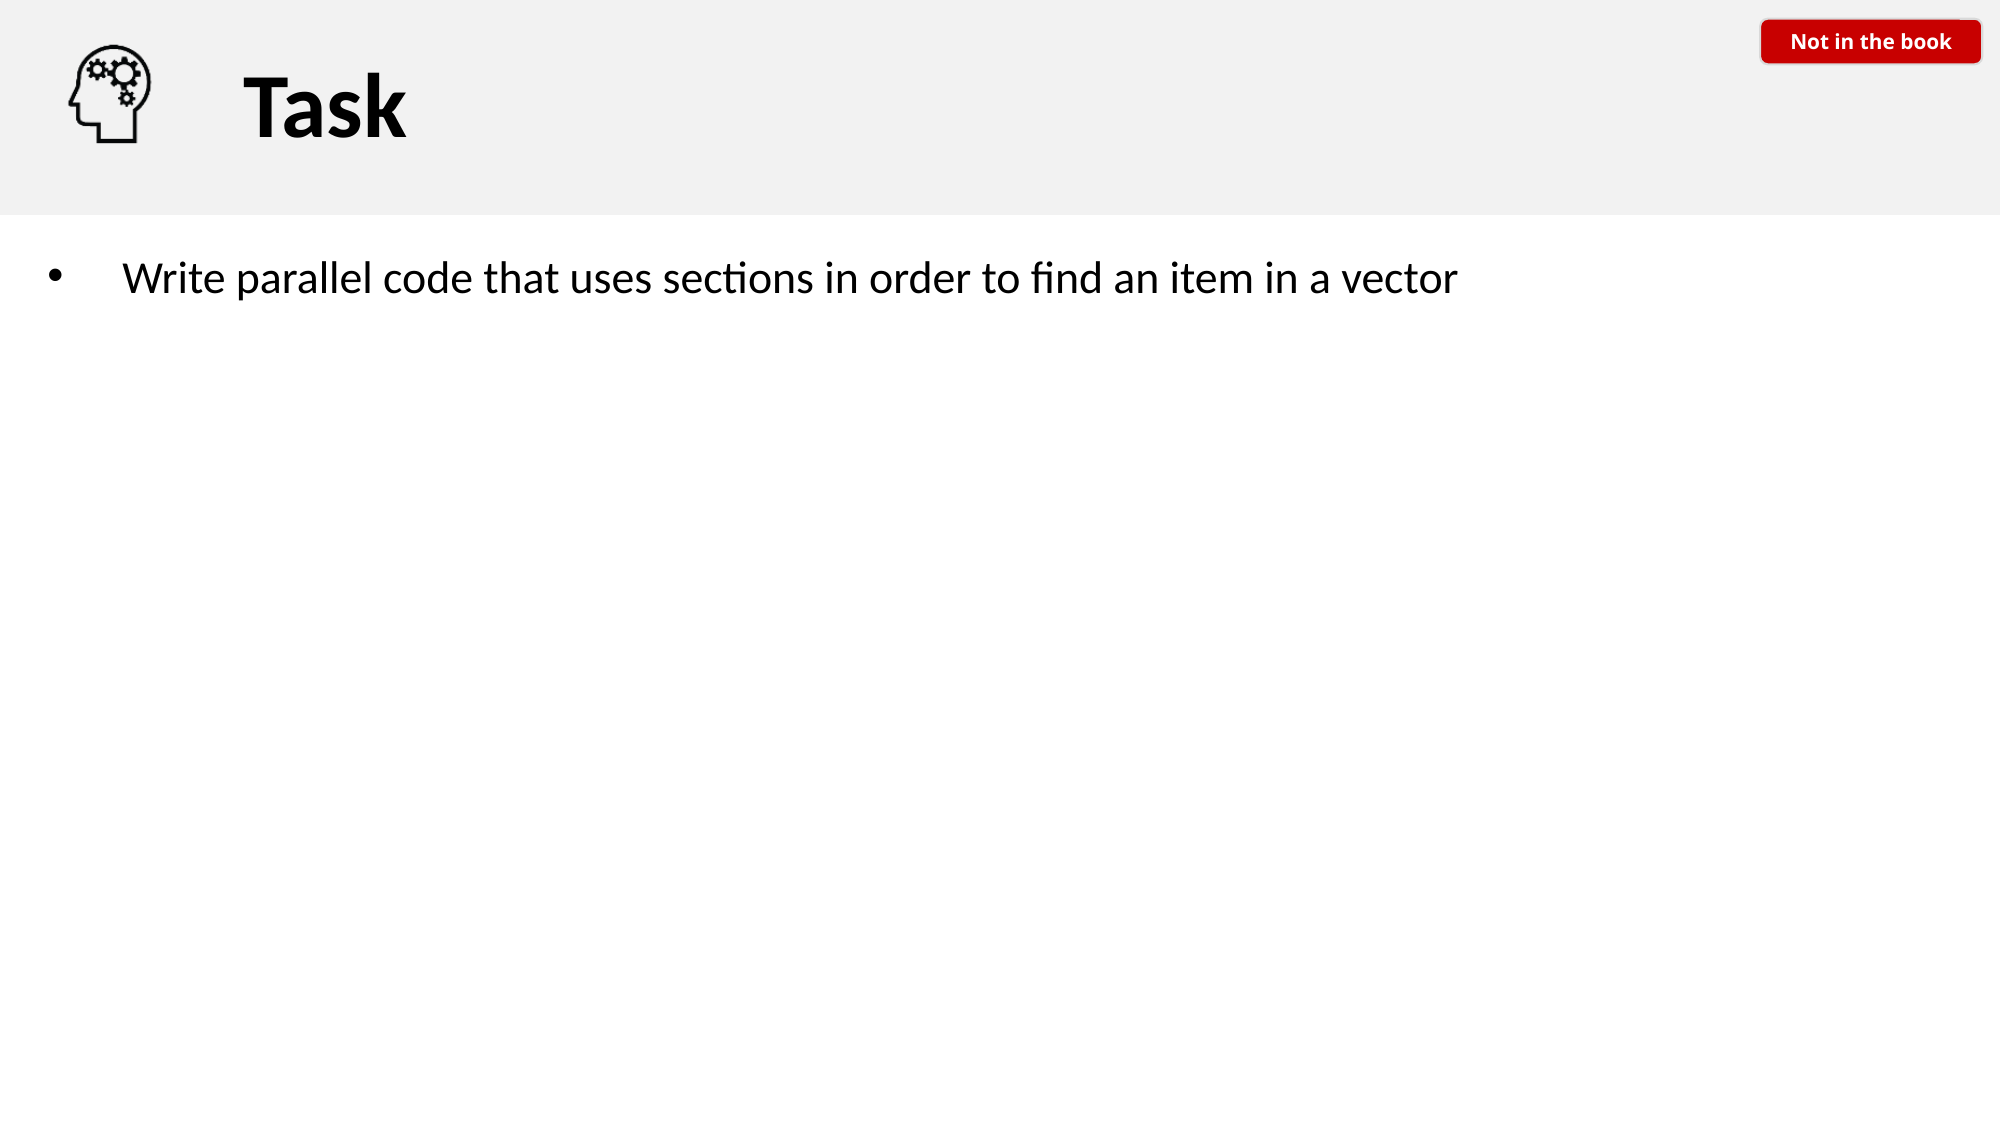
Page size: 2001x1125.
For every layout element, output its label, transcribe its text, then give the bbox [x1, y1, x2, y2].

picture [32, 17, 187, 171]
text_box Not in the book [1759, 17, 1984, 66]
title Task [0, 0, 2000, 215]
text_box Write parallel code that uses sections in order to find an item in a vector [32, 239, 1790, 310]
